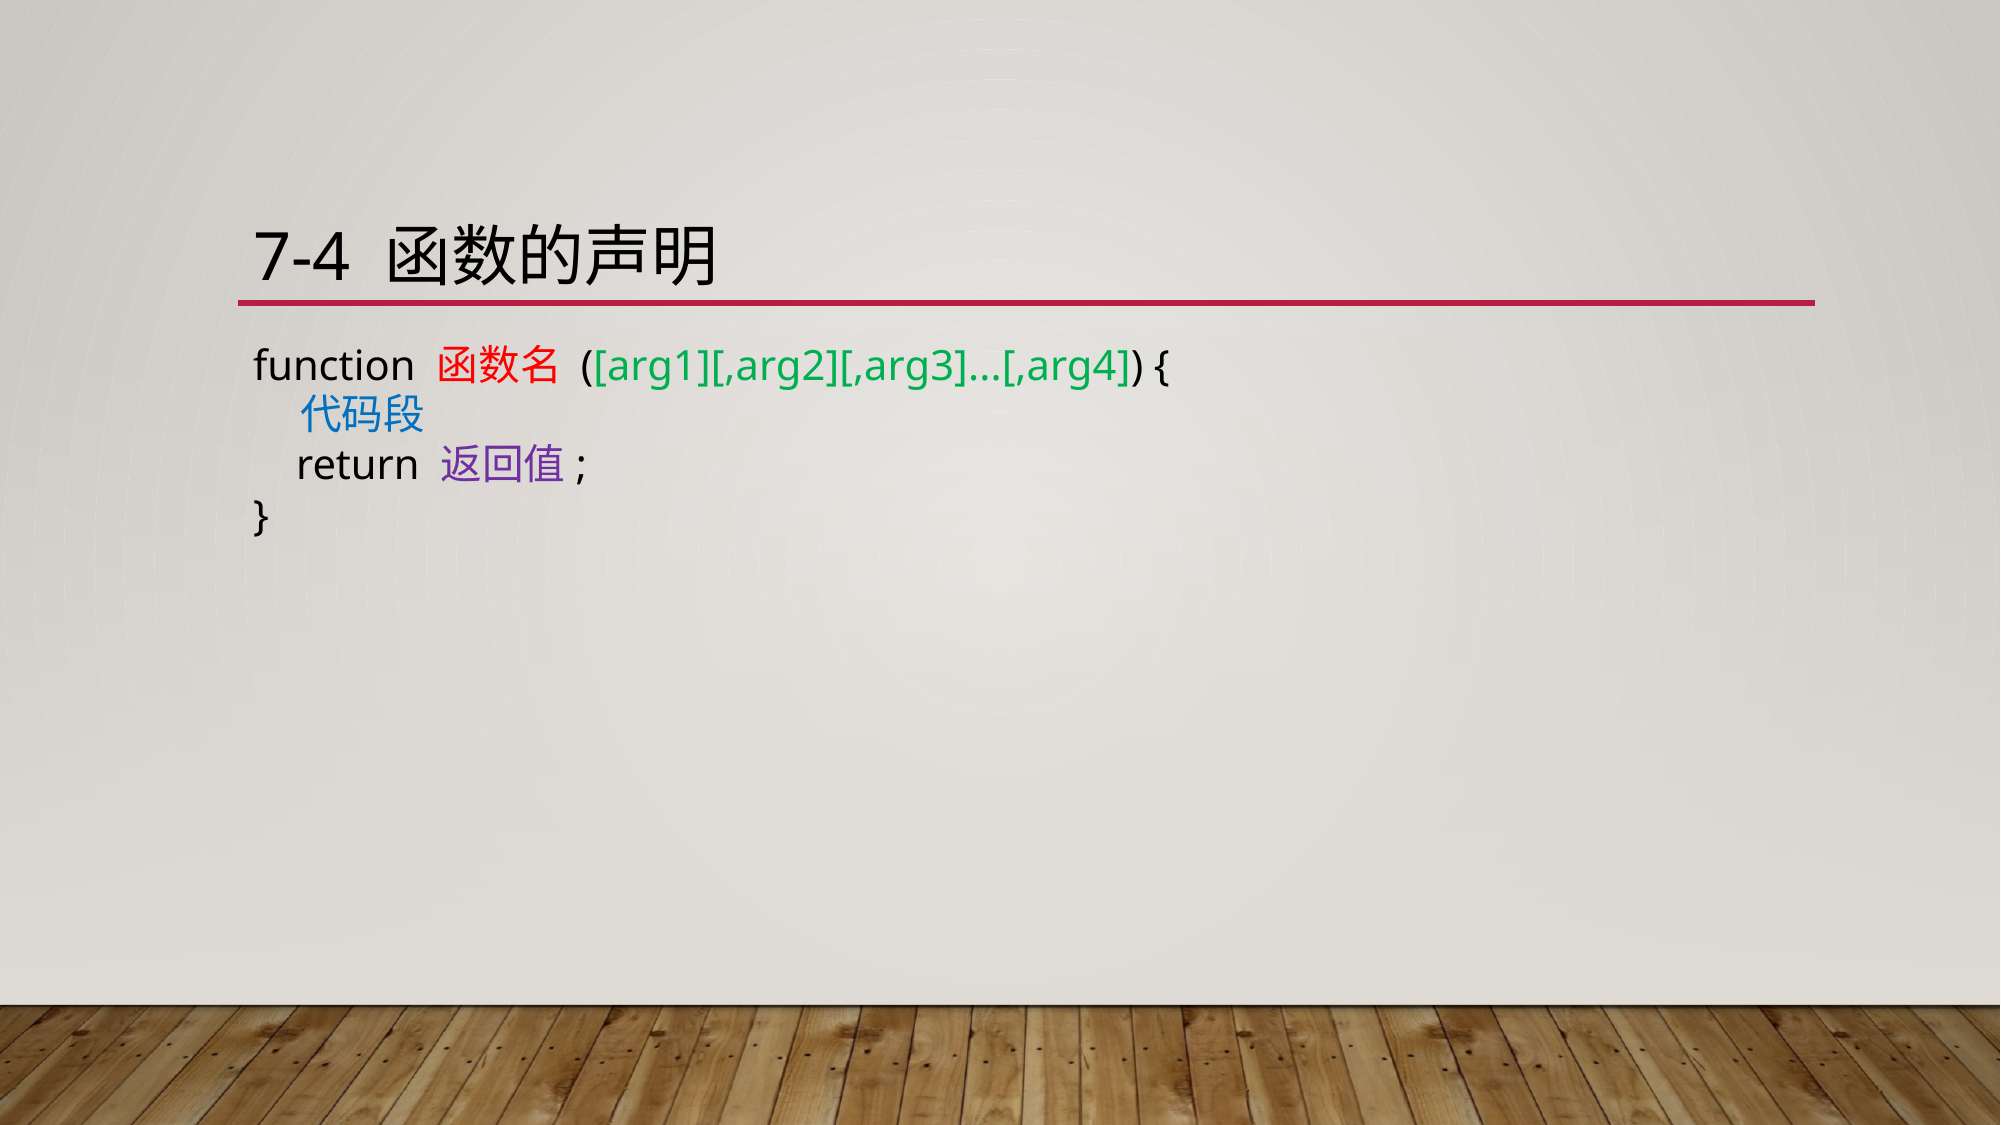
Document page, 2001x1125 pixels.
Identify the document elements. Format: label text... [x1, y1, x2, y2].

picture [0, 1005, 2000, 1125]
title 7-4 函数的声明 [238, 215, 1814, 305]
list function 函数名 ([arg1][,arg2][,arg3]...[,arg4]) { 代码段 return 返回值; } [238, 330, 1814, 897]
